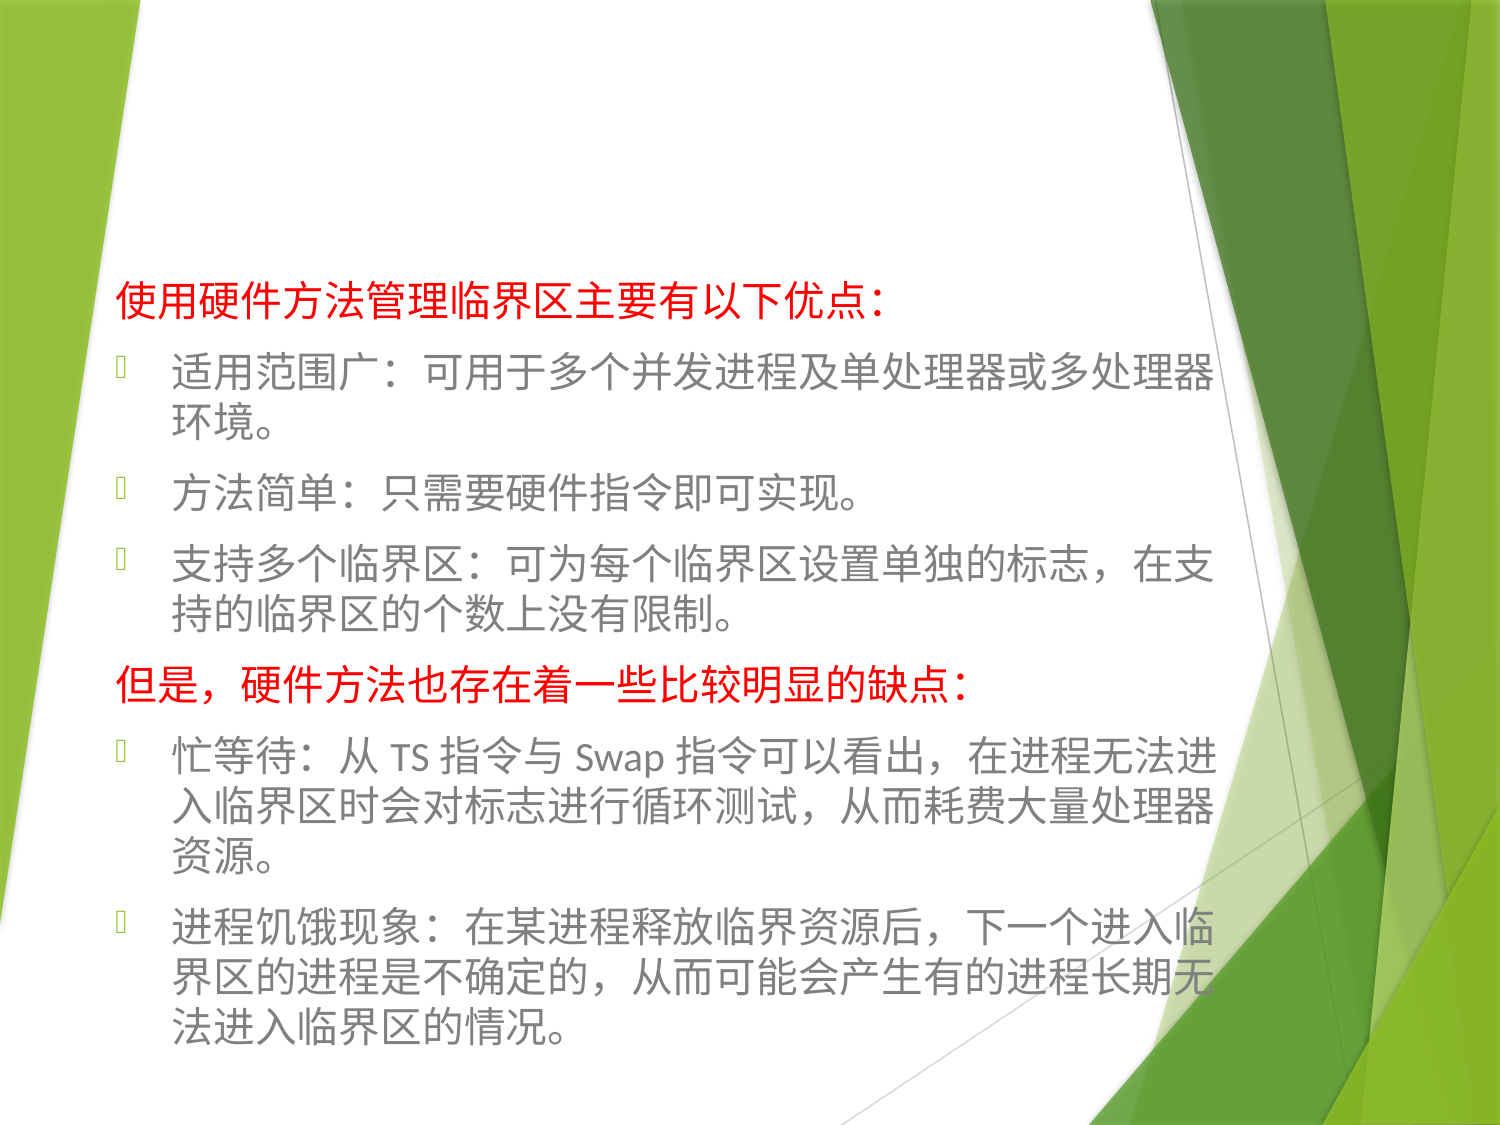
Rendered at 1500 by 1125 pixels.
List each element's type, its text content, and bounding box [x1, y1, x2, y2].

slide_number [886, 991, 999, 1051]
subtitle 使用硬件方法管理临界区主要有以下优点： 适用范围广：可用于多个并发进程及单处理器或多处理器环境。 方法简单：只需要硬件指令即可实现。 支持多个临界区：可为每个临界区设置单独的标志，在支持的临界区的个数上没有限制。 但是，硬件方法也存在着一些比较明显的缺点： 忙等待：从TS指令与Swap指令可以看出，在进程无法进入临界区时会对标志进行循环测试，从而耗费大量处理器资源。 进程饥饿现象：在某进程释放临界资源后，下一个进入临界区的进程是不确定的，从而可能会产生有的进程长期无法进入临界区的情况。 [100, 267, 1235, 1094]
